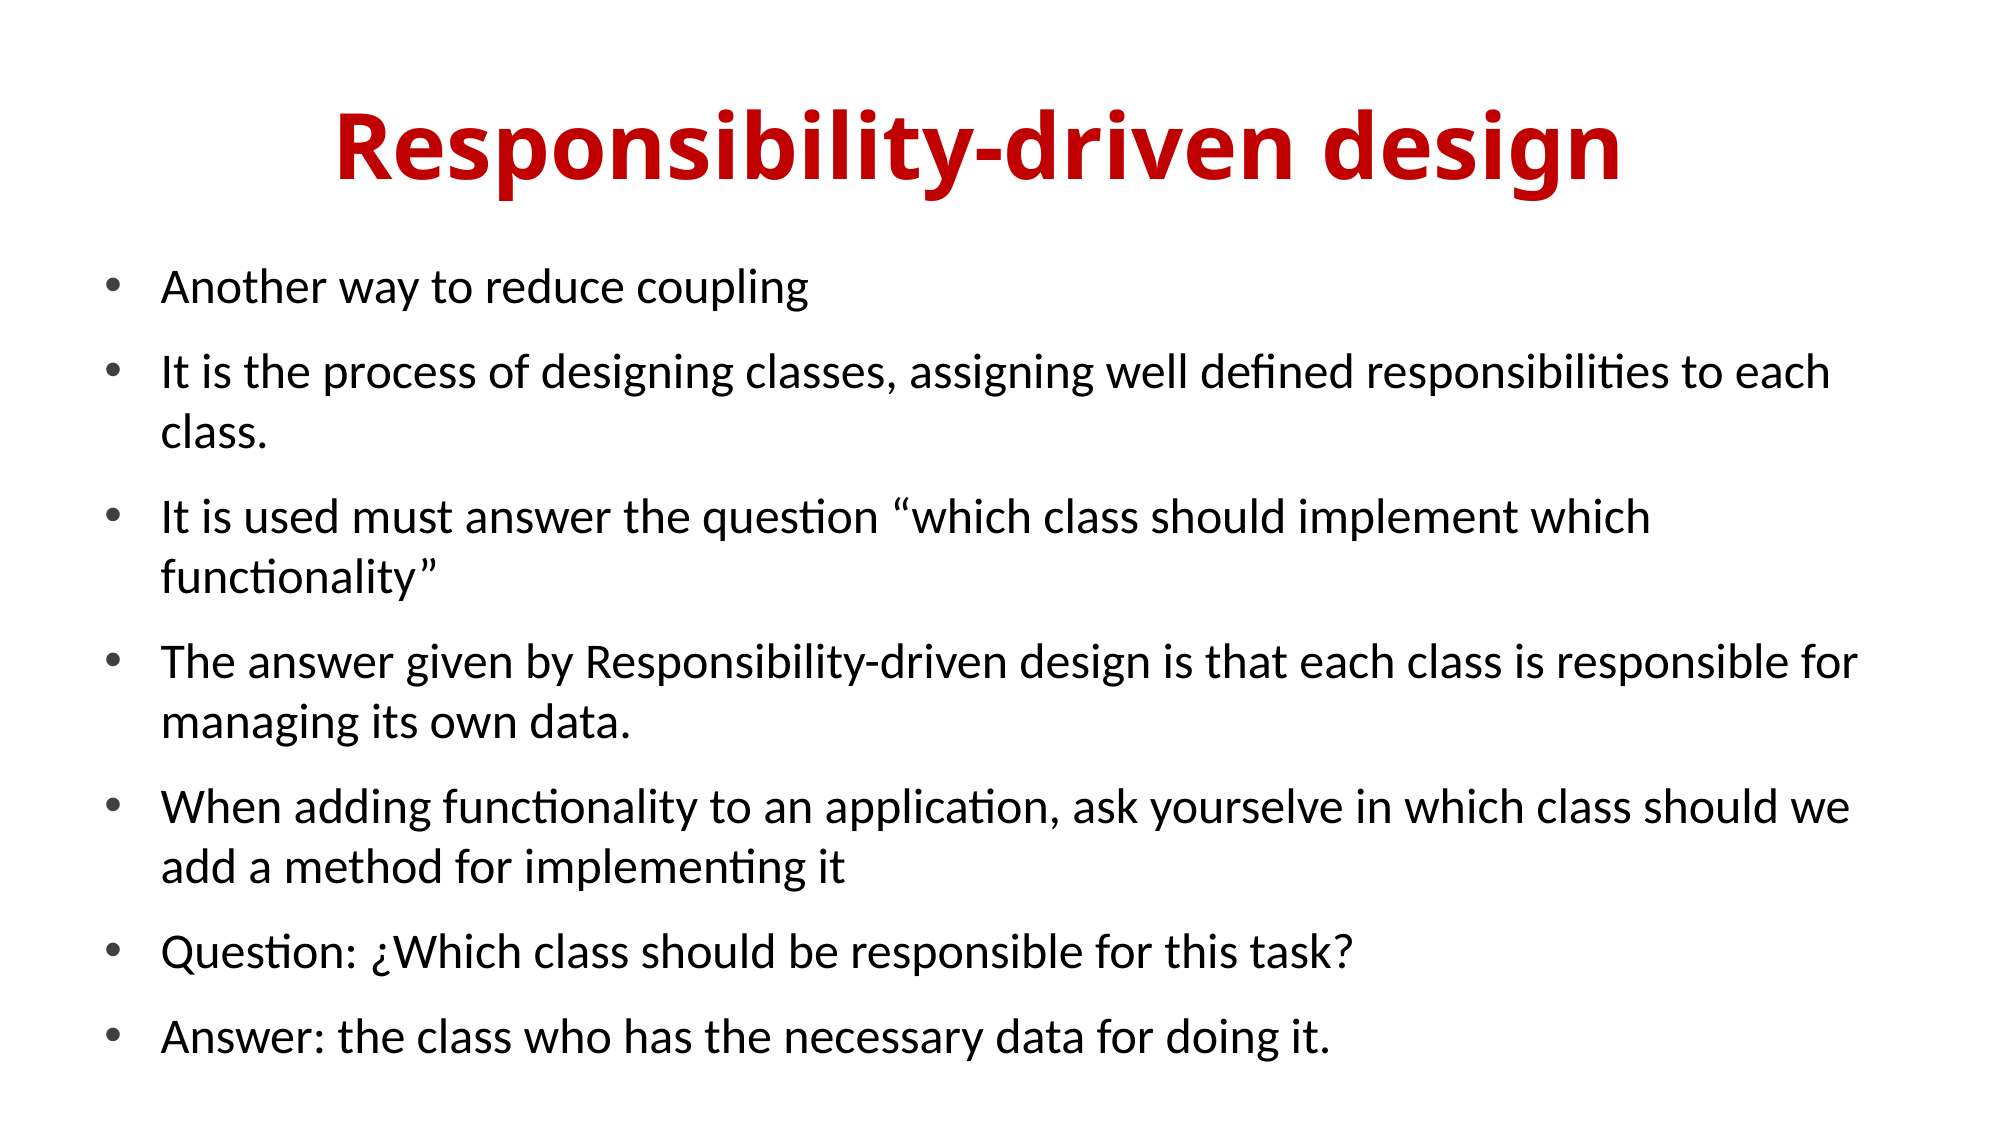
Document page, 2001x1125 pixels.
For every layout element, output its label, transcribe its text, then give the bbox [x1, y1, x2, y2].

text_box Another way to reduce coupling It is the process of designing classes, assigning well defined responsibilities to each class. It is used must answer the question “which class should implement which functionality” The answer given by Responsibility-driven design is that each class is responsible for managing its own data. When adding functionality to an application, ask yourselve in which class should we add a method for implementing it Question: ¿Which class should be responsible for this task? Answer: the class who has the necessary data for doing it. [89, 246, 1881, 1125]
title Responsibility-driven design [317, 40, 1700, 246]
